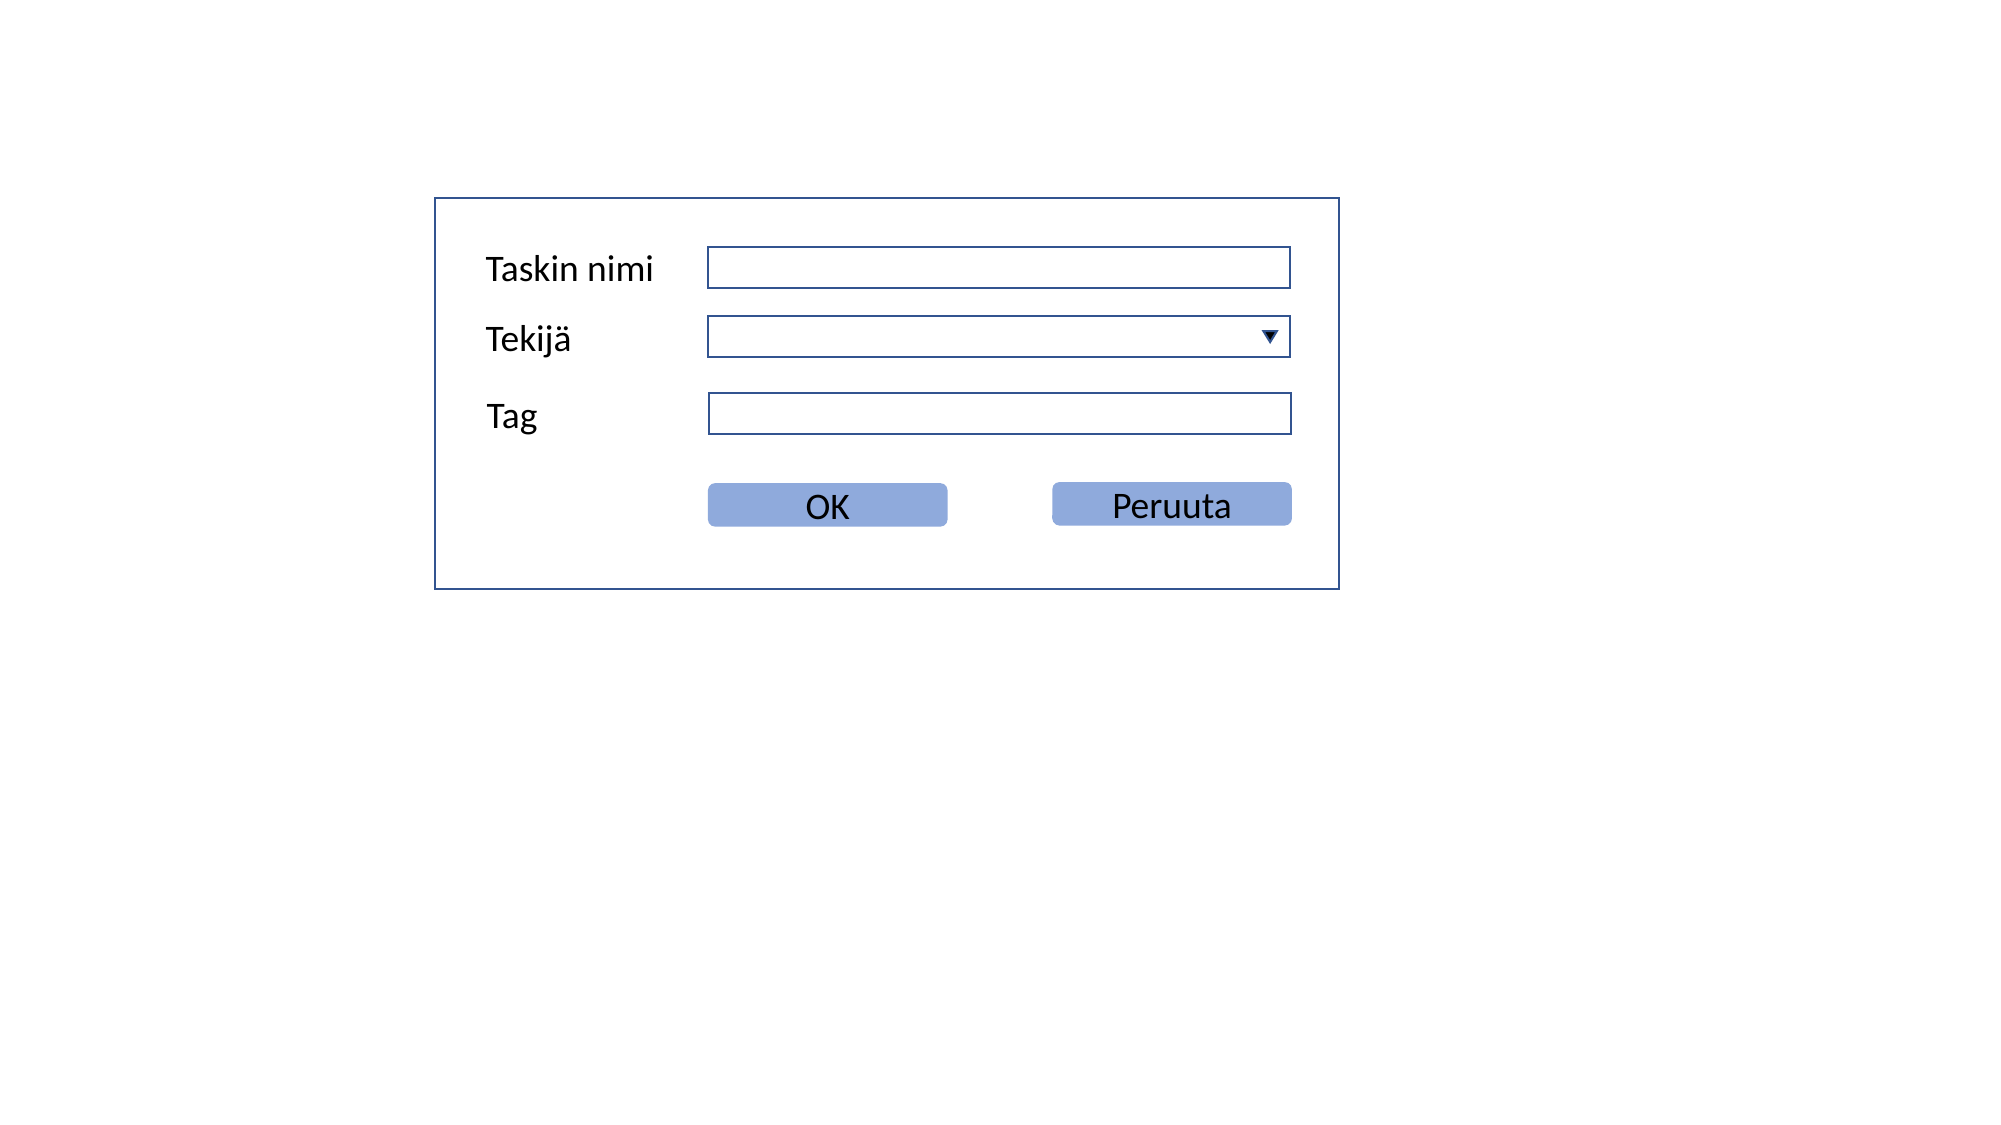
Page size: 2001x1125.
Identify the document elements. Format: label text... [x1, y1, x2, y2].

text_box [708, 392, 1292, 435]
text_box [707, 315, 1291, 358]
text_box OK [706, 482, 949, 528]
text_box Tekijä [470, 306, 731, 366]
text_box Tag [471, 383, 732, 444]
text_box Peruuta [1051, 480, 1293, 527]
text_box [1261, 330, 1279, 345]
text_box [707, 246, 1291, 289]
text_box [434, 197, 1340, 590]
text_box Taskin nimi [470, 236, 731, 297]
